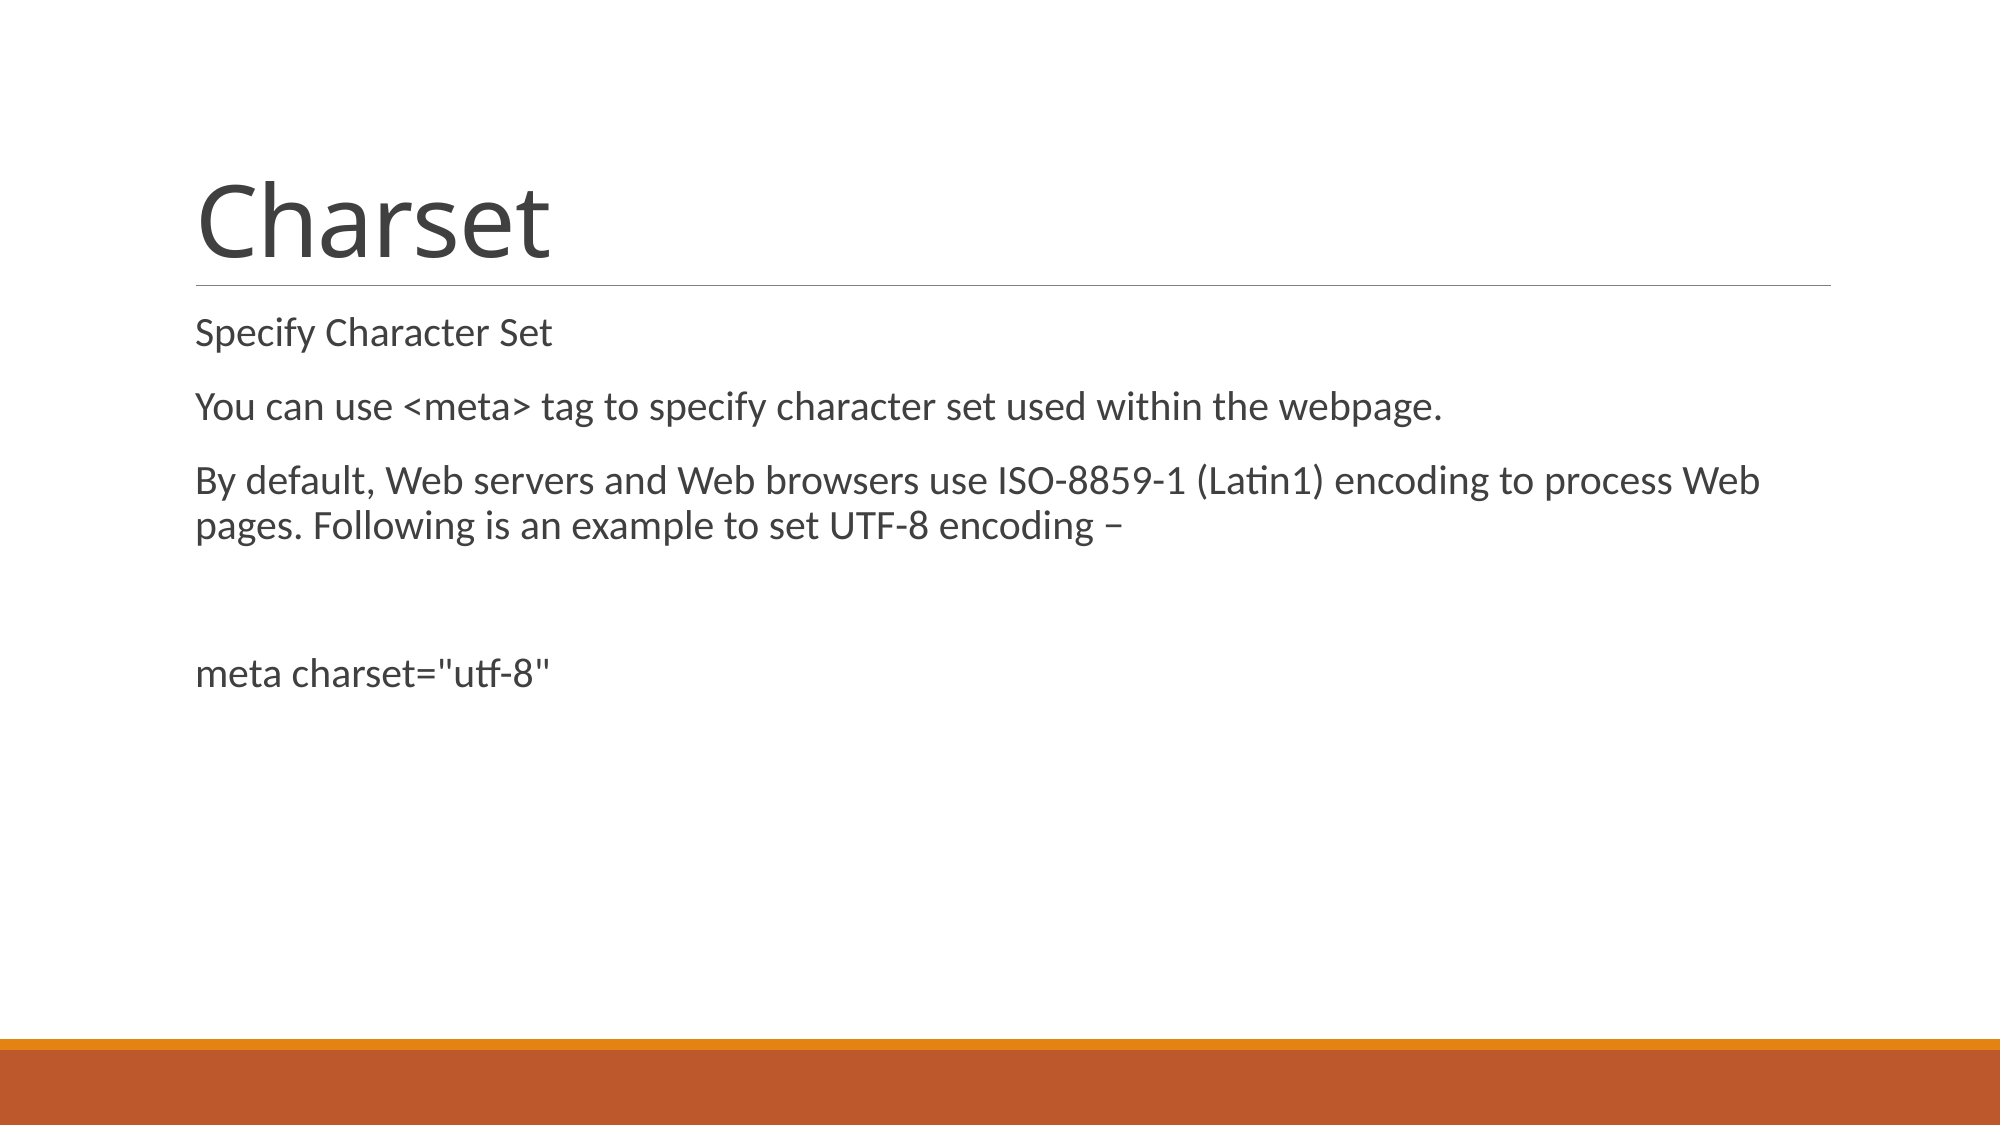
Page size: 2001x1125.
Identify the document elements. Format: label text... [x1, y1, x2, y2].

list Specify Character Set You can use <meta> tag to specify character set used within the webpage. By default, Web servers and Web browsers use ISO-8859-1 (Latin1) encoding to process Web pages. Following is an example to set UTF-8 encoding − meta charset="utf-8" [180, 302, 1830, 963]
title Charset [180, 47, 1830, 285]
